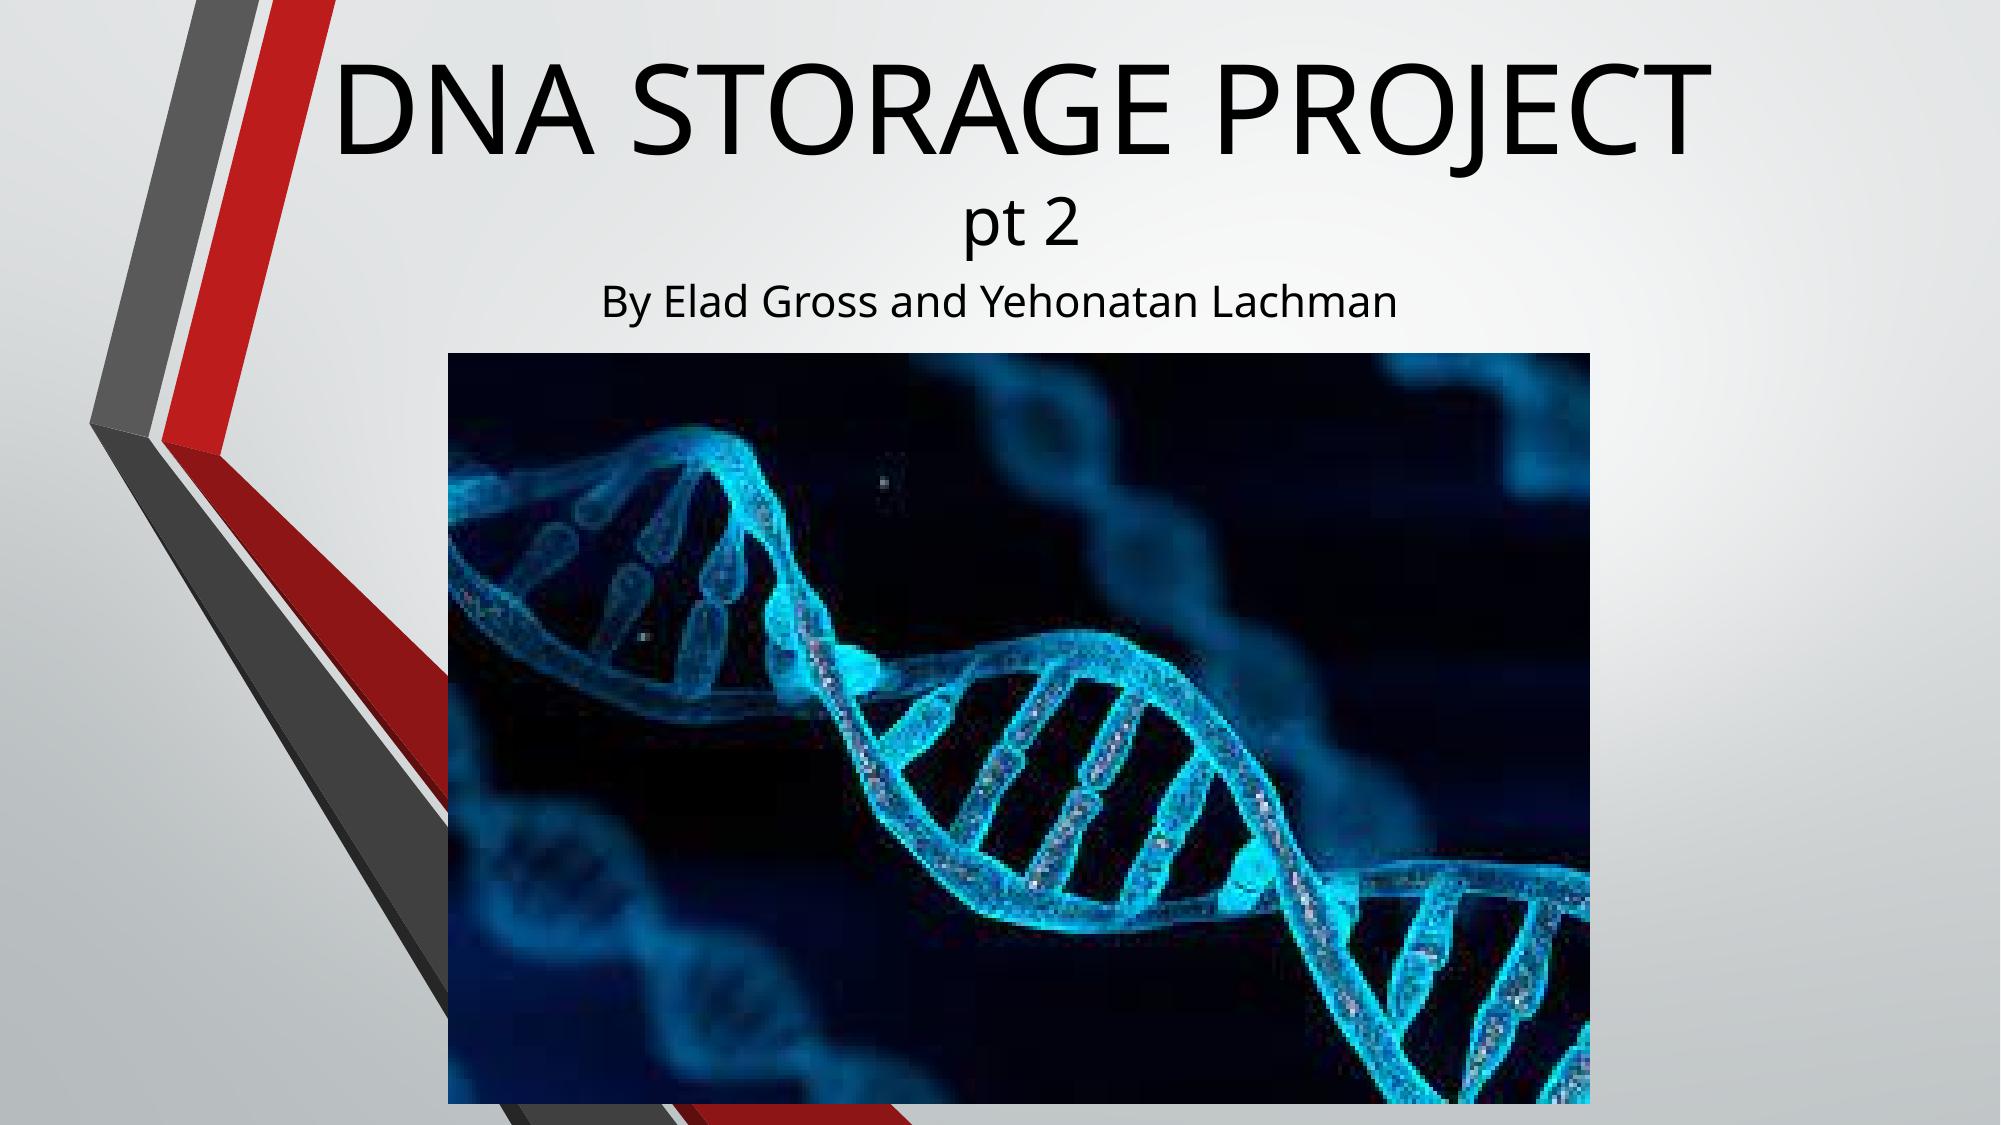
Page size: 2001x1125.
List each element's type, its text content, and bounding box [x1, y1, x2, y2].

picture [1537, 869, 1547, 876]
picture [447, 353, 1590, 1105]
subtitle By Elad Gross and Yehonatan Lachman [249, 266, 1750, 539]
picture [1409, 1100, 1419, 1105]
title DNA STORAGE PROJECT pt 2 [271, 0, 1772, 267]
